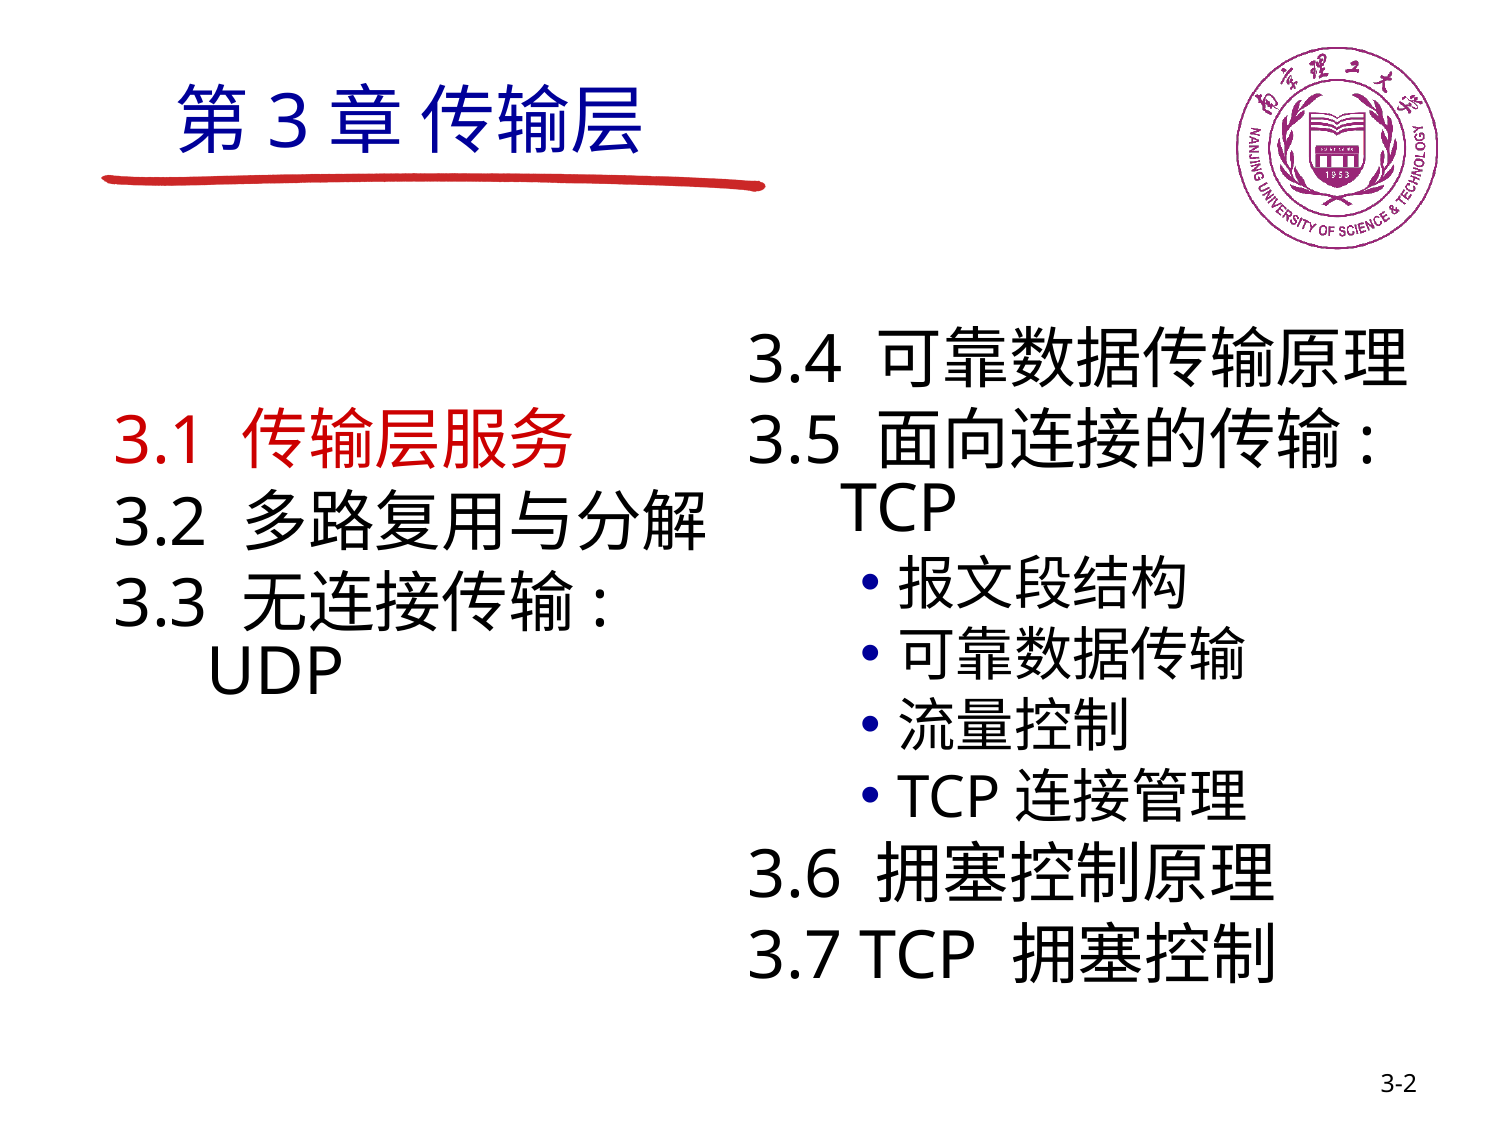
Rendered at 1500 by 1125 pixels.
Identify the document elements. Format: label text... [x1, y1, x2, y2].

picture [98, 167, 774, 197]
list 3.1 传输层服务 3.2 多路复用与分解 3.3 无连接传输: UDP [98, 401, 724, 805]
picture [1228, 39, 1447, 258]
title 第3章 传输层 [159, 23, 1435, 211]
slide_number 3-2 [1365, 1060, 1477, 1106]
list 3.4 可靠数据传输原理 3.5 面向连接的传输: TCP 报文段结构 可靠数据传输 流量控制 TCP连接管理 3.6 拥塞控制原理 3.7 TCP 拥塞控制 [732, 320, 1431, 1083]
